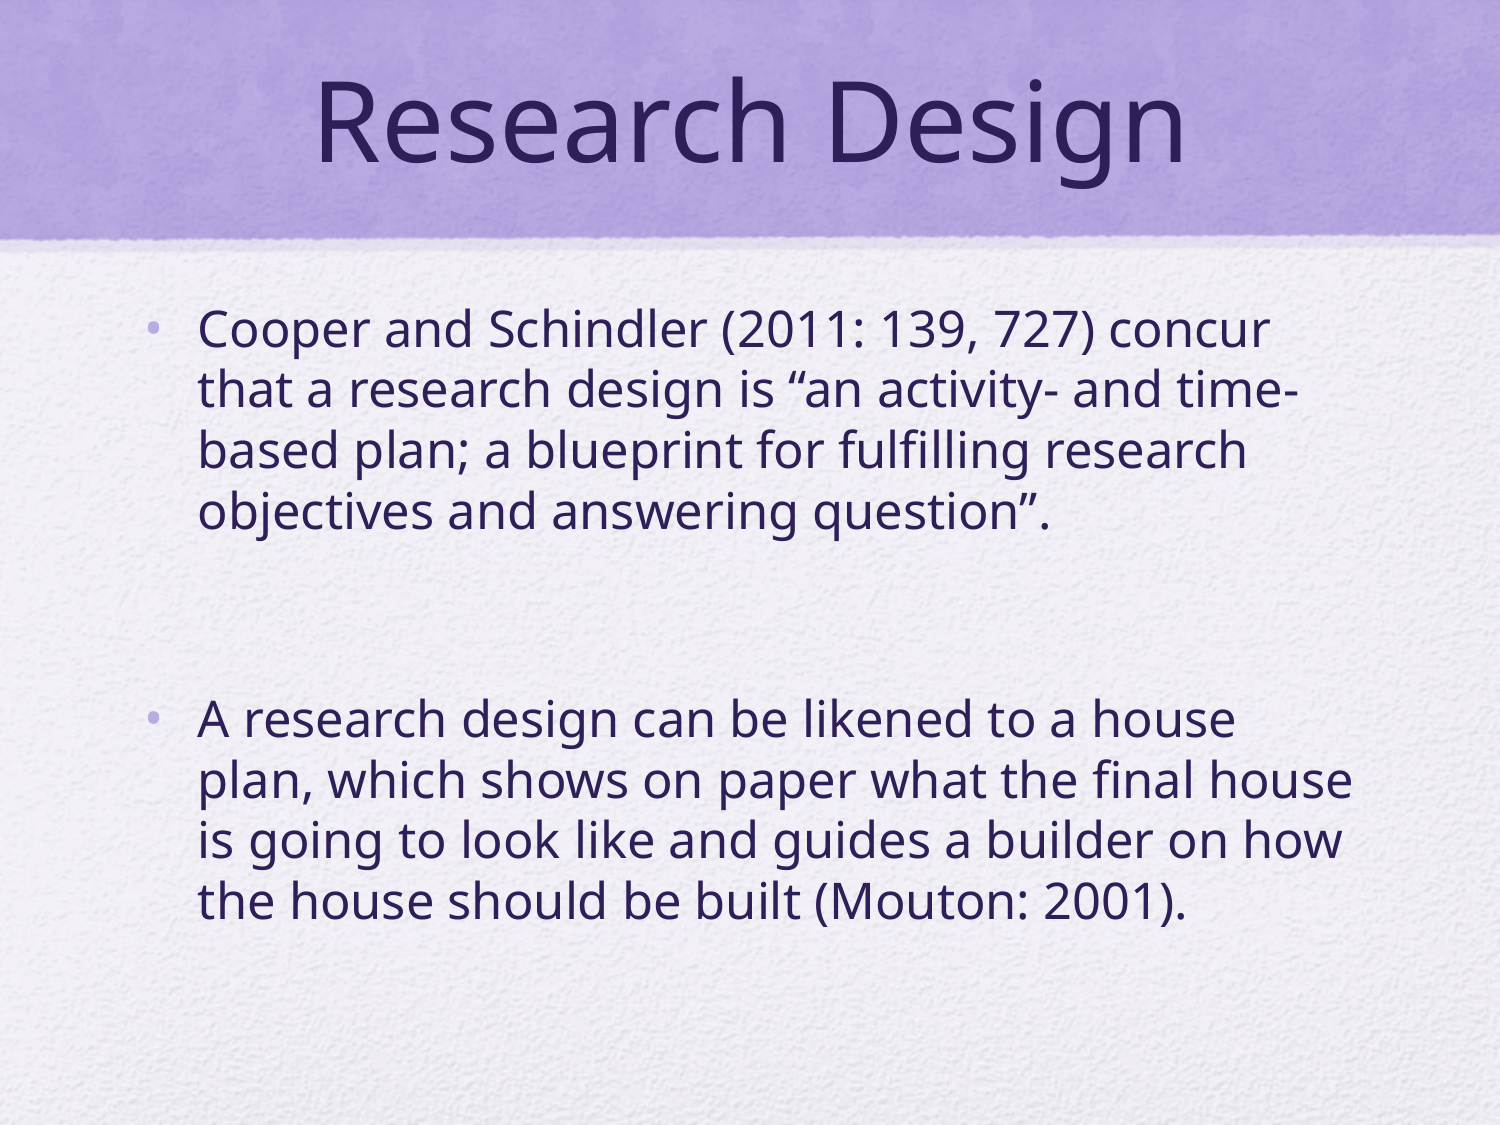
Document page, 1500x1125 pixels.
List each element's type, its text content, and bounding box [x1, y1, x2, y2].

picture [0, 225, 1500, 1125]
list Cooper and Schindler (2011: 139, 727) concur that a research design is “an activity- and time-based plan; a blueprint for fulfilling research objectives and answering question”. A research design can be likened to a house plan, which shows on paper what the final house is going to look like and guides a builder on how the house should be built (Mouton: 2001). [129, 288, 1372, 993]
title Research Design [129, 6, 1372, 239]
